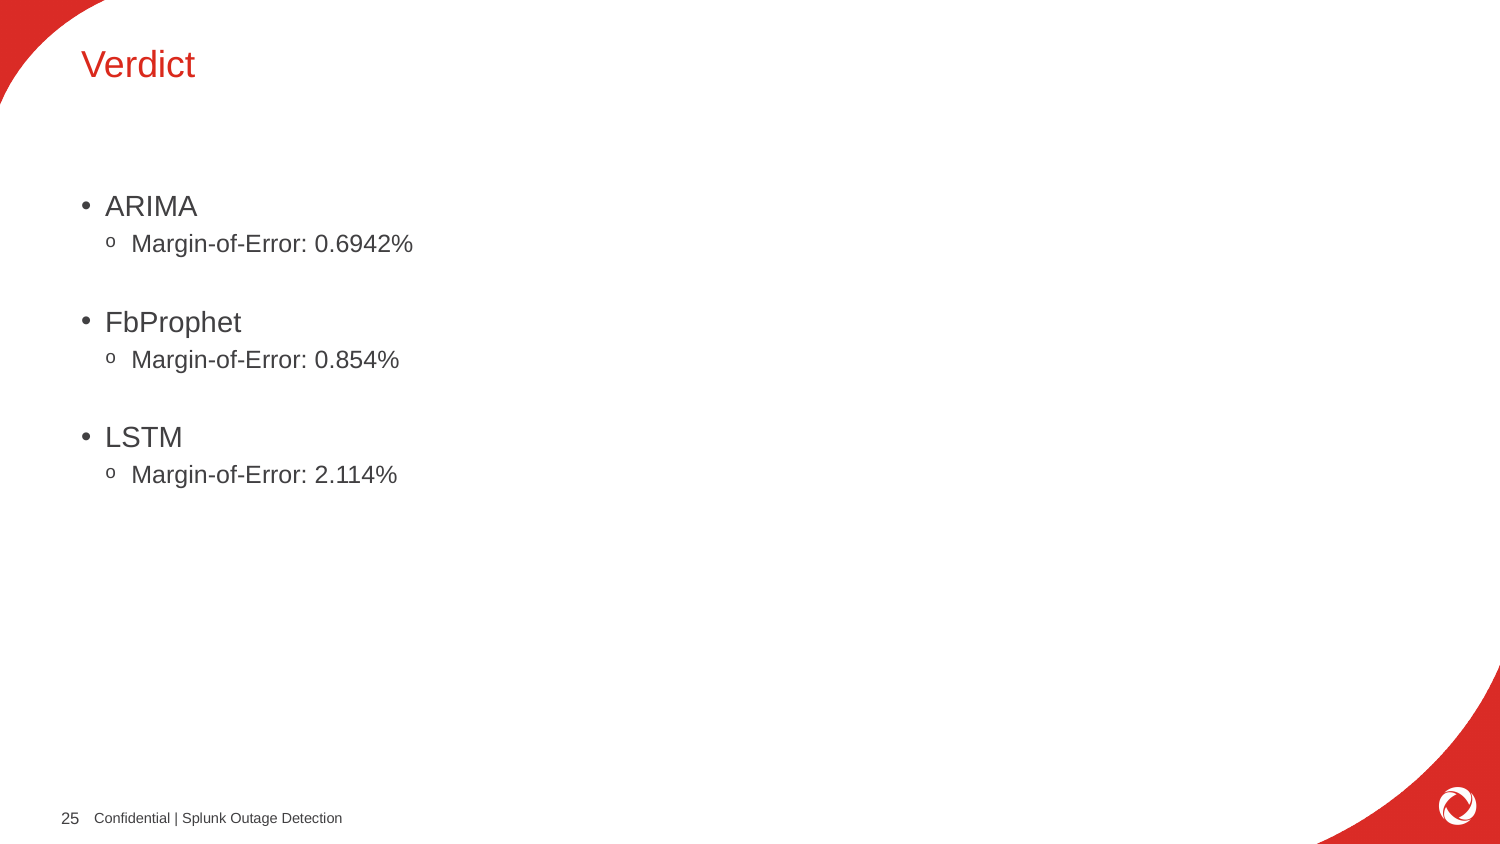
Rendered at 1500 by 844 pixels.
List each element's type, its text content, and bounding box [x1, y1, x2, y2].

footer Confidential | Splunk Outage Detection [80, 795, 925, 841]
picture [0, 0, 114, 108]
list ARIMA Margin-of-Error: 0.6942% FbProphet Margin-of-Error: 0.854% LSTM Margin-of-Error: 2.114% [68, 181, 1386, 750]
title Verdict [68, 33, 1486, 92]
picture [1305, 657, 1500, 844]
